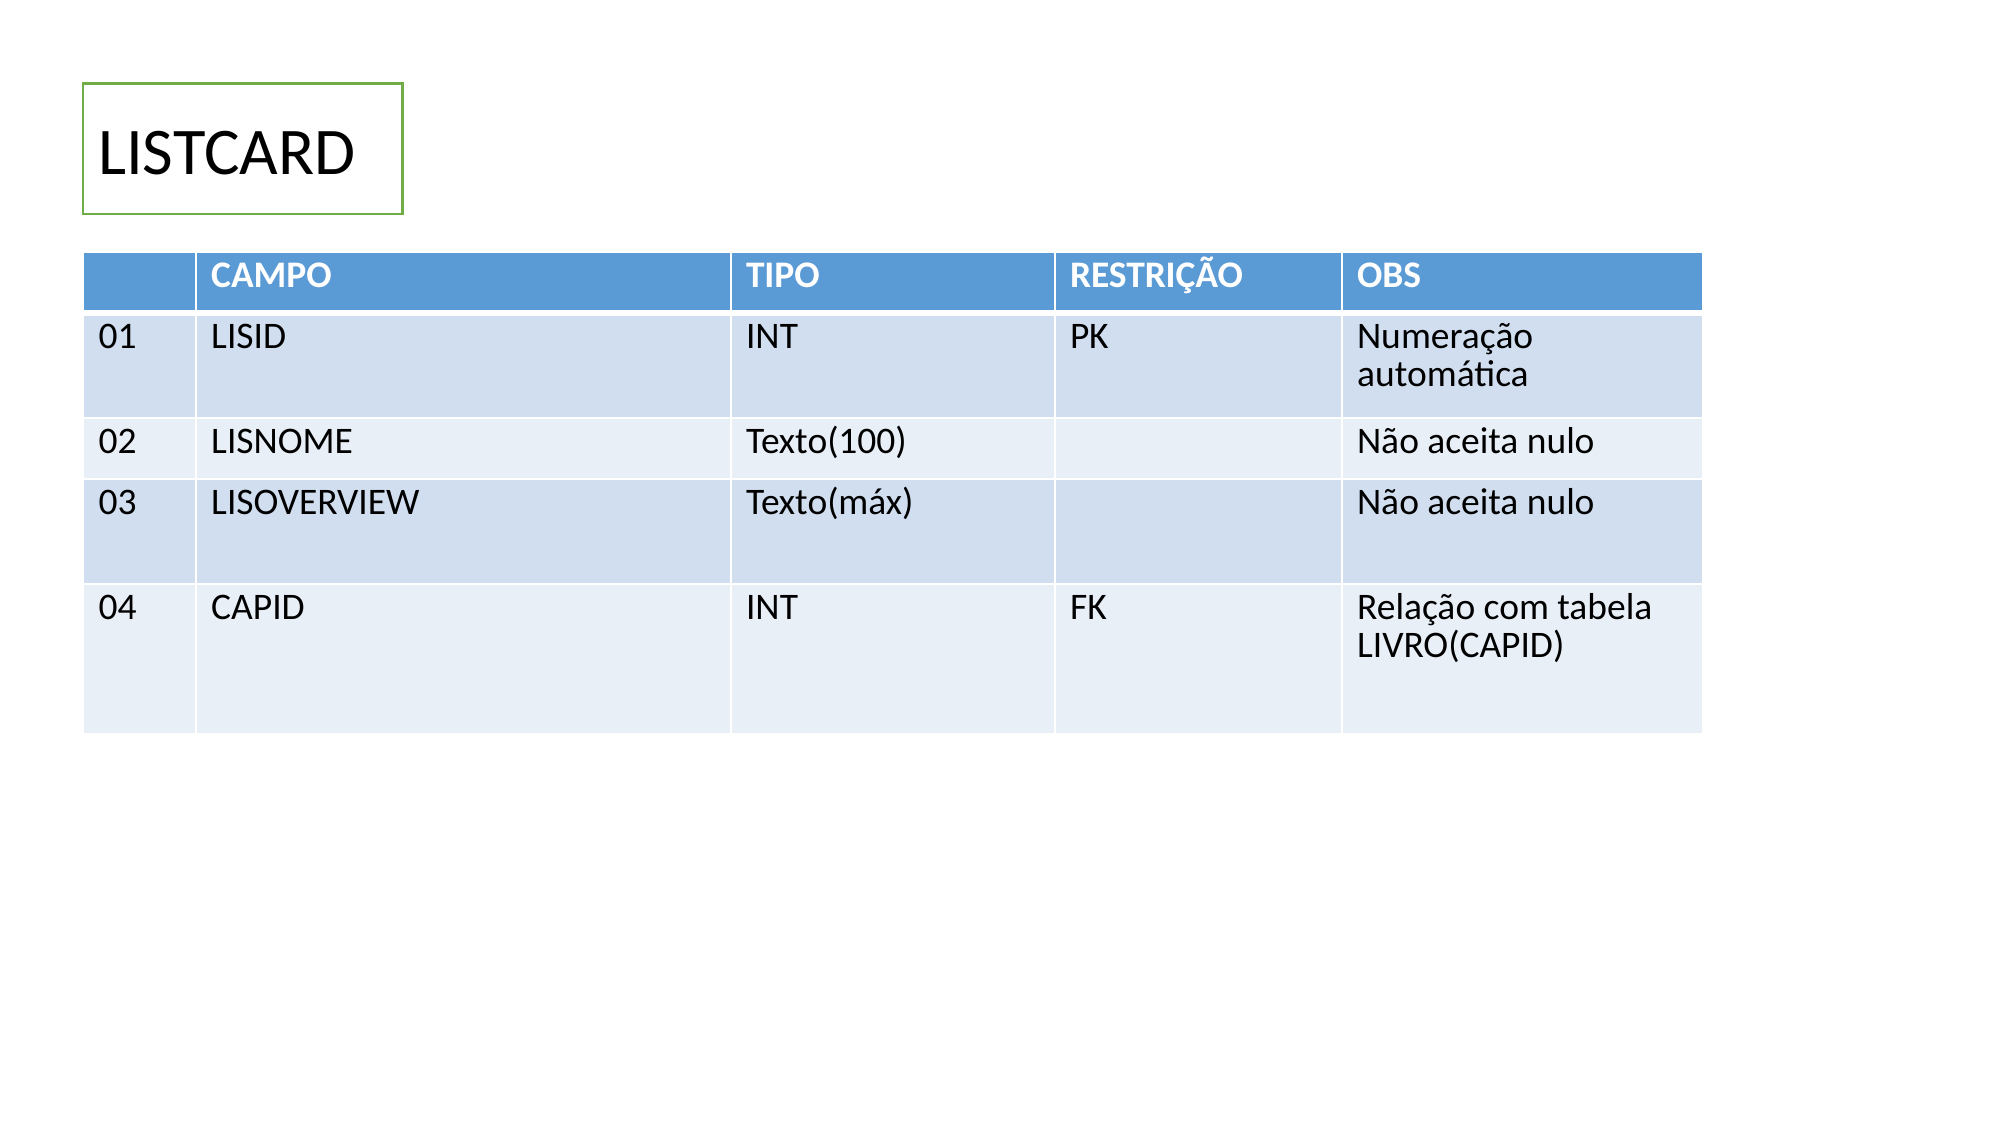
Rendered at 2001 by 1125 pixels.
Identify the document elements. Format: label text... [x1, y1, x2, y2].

table_cell INT [732, 585, 1054, 733]
table_header TIPO [732, 253, 1054, 310]
table_cell LISID [197, 316, 730, 417]
table_header CAMPO [197, 253, 730, 310]
table_cell 04 [84, 585, 195, 733]
table_cell CAPID [197, 585, 730, 733]
table_cell 02 [84, 419, 195, 478]
table_cell FK [1056, 585, 1341, 733]
table_cell LISNOME [197, 419, 730, 478]
table_cell Relação com tabela LIVRO(CAPID) [1343, 585, 1702, 733]
table_header RESTRIÇÃO [1056, 253, 1341, 310]
table_cell Não aceita nulo [1343, 480, 1702, 583]
table_cell 03 [84, 480, 195, 583]
table_cell INT [732, 316, 1054, 417]
table_header OBS [1343, 253, 1702, 310]
table_cell Texto(100) [732, 419, 1054, 478]
table_cell LISOVERVIEW [197, 480, 730, 583]
table_cell Texto(máx) [732, 480, 1054, 583]
table_cell [1056, 419, 1341, 478]
table_header [84, 253, 195, 310]
table_cell 01 [84, 316, 195, 417]
text_box [82, 82, 404, 215]
table_cell PK [1056, 316, 1341, 417]
table_cell Não aceita nulo [1343, 419, 1702, 478]
table_cell [1056, 480, 1341, 583]
table_cell Numeração automática [1343, 316, 1702, 417]
text_box LISTCARD [83, 100, 491, 196]
